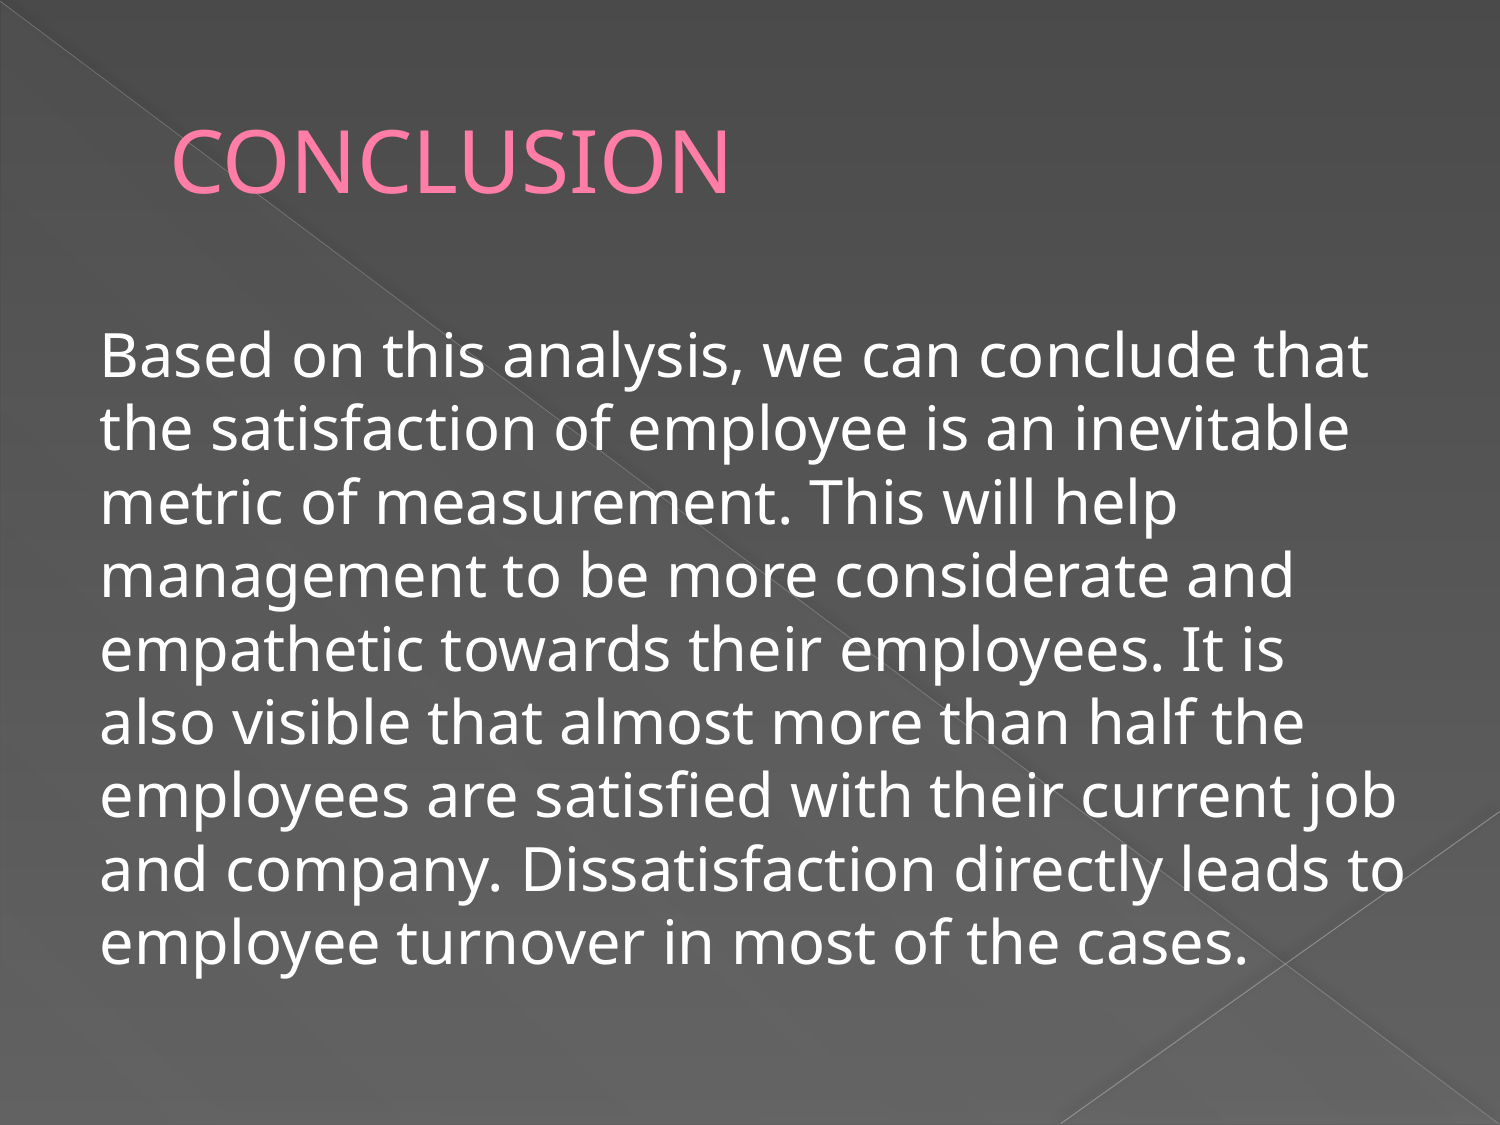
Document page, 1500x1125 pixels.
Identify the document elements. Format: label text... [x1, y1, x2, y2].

list Based on this analysis, we can conclude that the satisfaction of employee is an inevitable metric of measurement. This will help management to be more considerate and empathetic towards their employees. It is also visible that almost more than half the employees are satisfied with their current job and company. Dissatisfaction directly leads to employee turnover in most of the cases. [75, 308, 1425, 1059]
title CONCLUSION [75, 43, 1425, 274]
